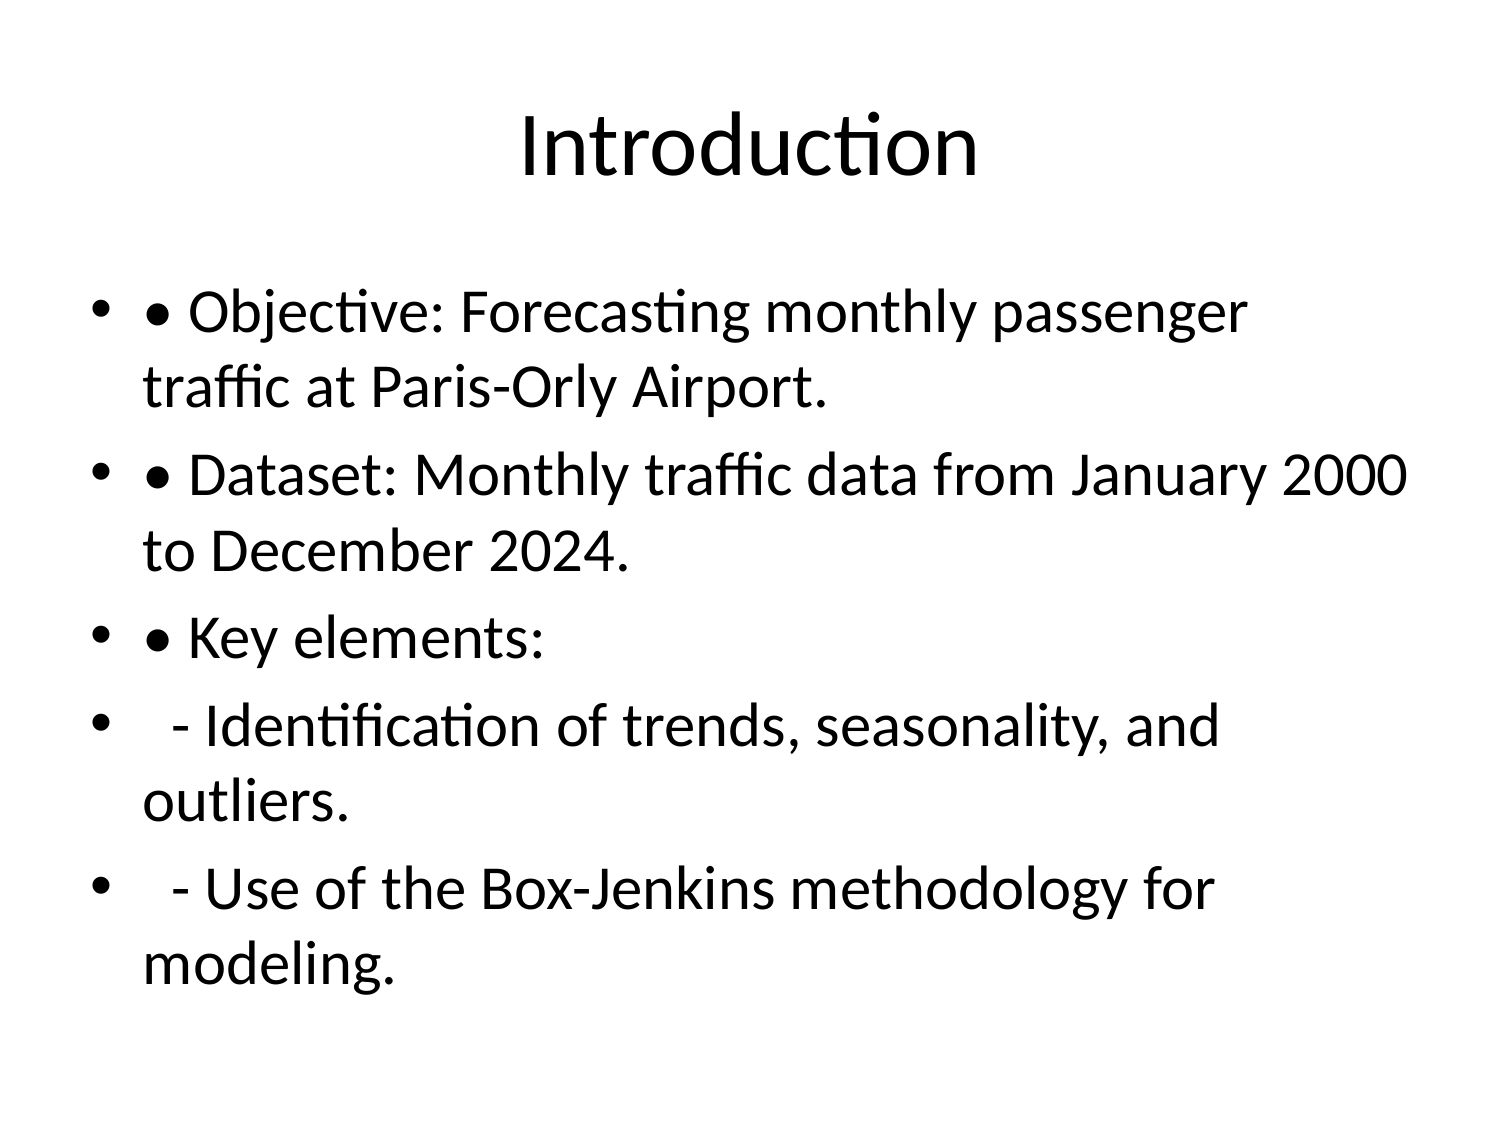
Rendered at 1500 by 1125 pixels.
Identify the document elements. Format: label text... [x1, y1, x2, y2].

title Introduction [75, 45, 1425, 233]
list • Objective: Forecasting monthly passenger traffic at Paris-Orly Airport. • Dataset: Monthly traffic data from January 2000 to December 2024. • Key elements: - Identification of trends, seasonality, and outliers. - Use of the Box-Jenkins methodology for modeling. [75, 262, 1425, 1005]
